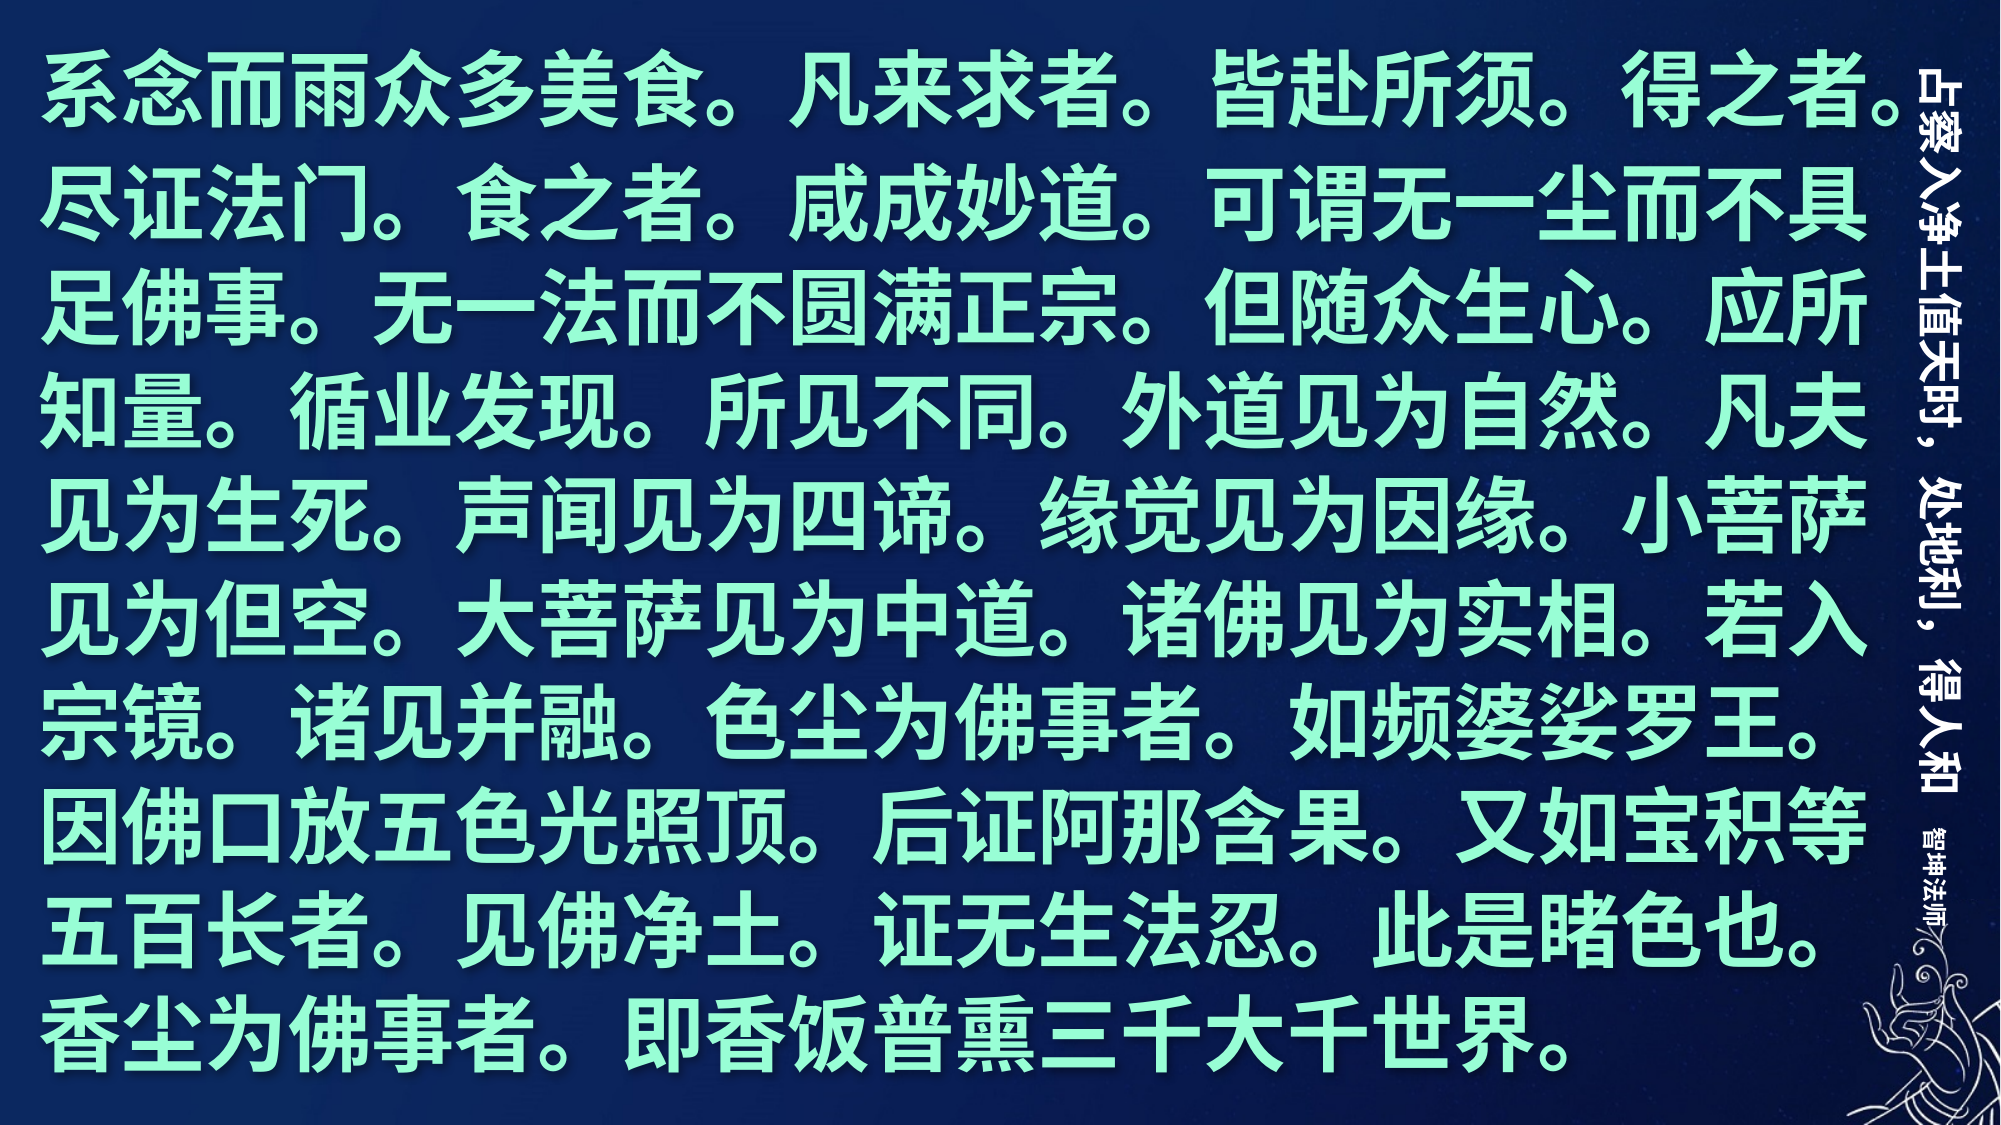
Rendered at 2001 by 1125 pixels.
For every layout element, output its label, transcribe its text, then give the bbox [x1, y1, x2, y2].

list 系念而雨众多美食。凡来求者。皆赴所须。得之者。 尽证法门。食之者。咸成妙道。可谓无一尘而不具足佛事。无一法而不圆满正宗。但随众生心。应所知量。循业发现。所见不同。外道见为自然。凡夫见为生死。声闻见为四谛。缘觉见为因缘。小菩萨见为但空。大菩萨见为中道。诸佛见为实相。若入宗镜。诸见并融。色尘为佛事者。如频婆娑罗王。因佛口放五色光照顶。后证阿那含果。又如宝积等五百长者。见佛净土。证无生法忍。此是睹色也。香尘为佛事者。即香饭普熏三千大千世界。 [23, 25, 1914, 1103]
picture [0, 0, 2001, 1125]
